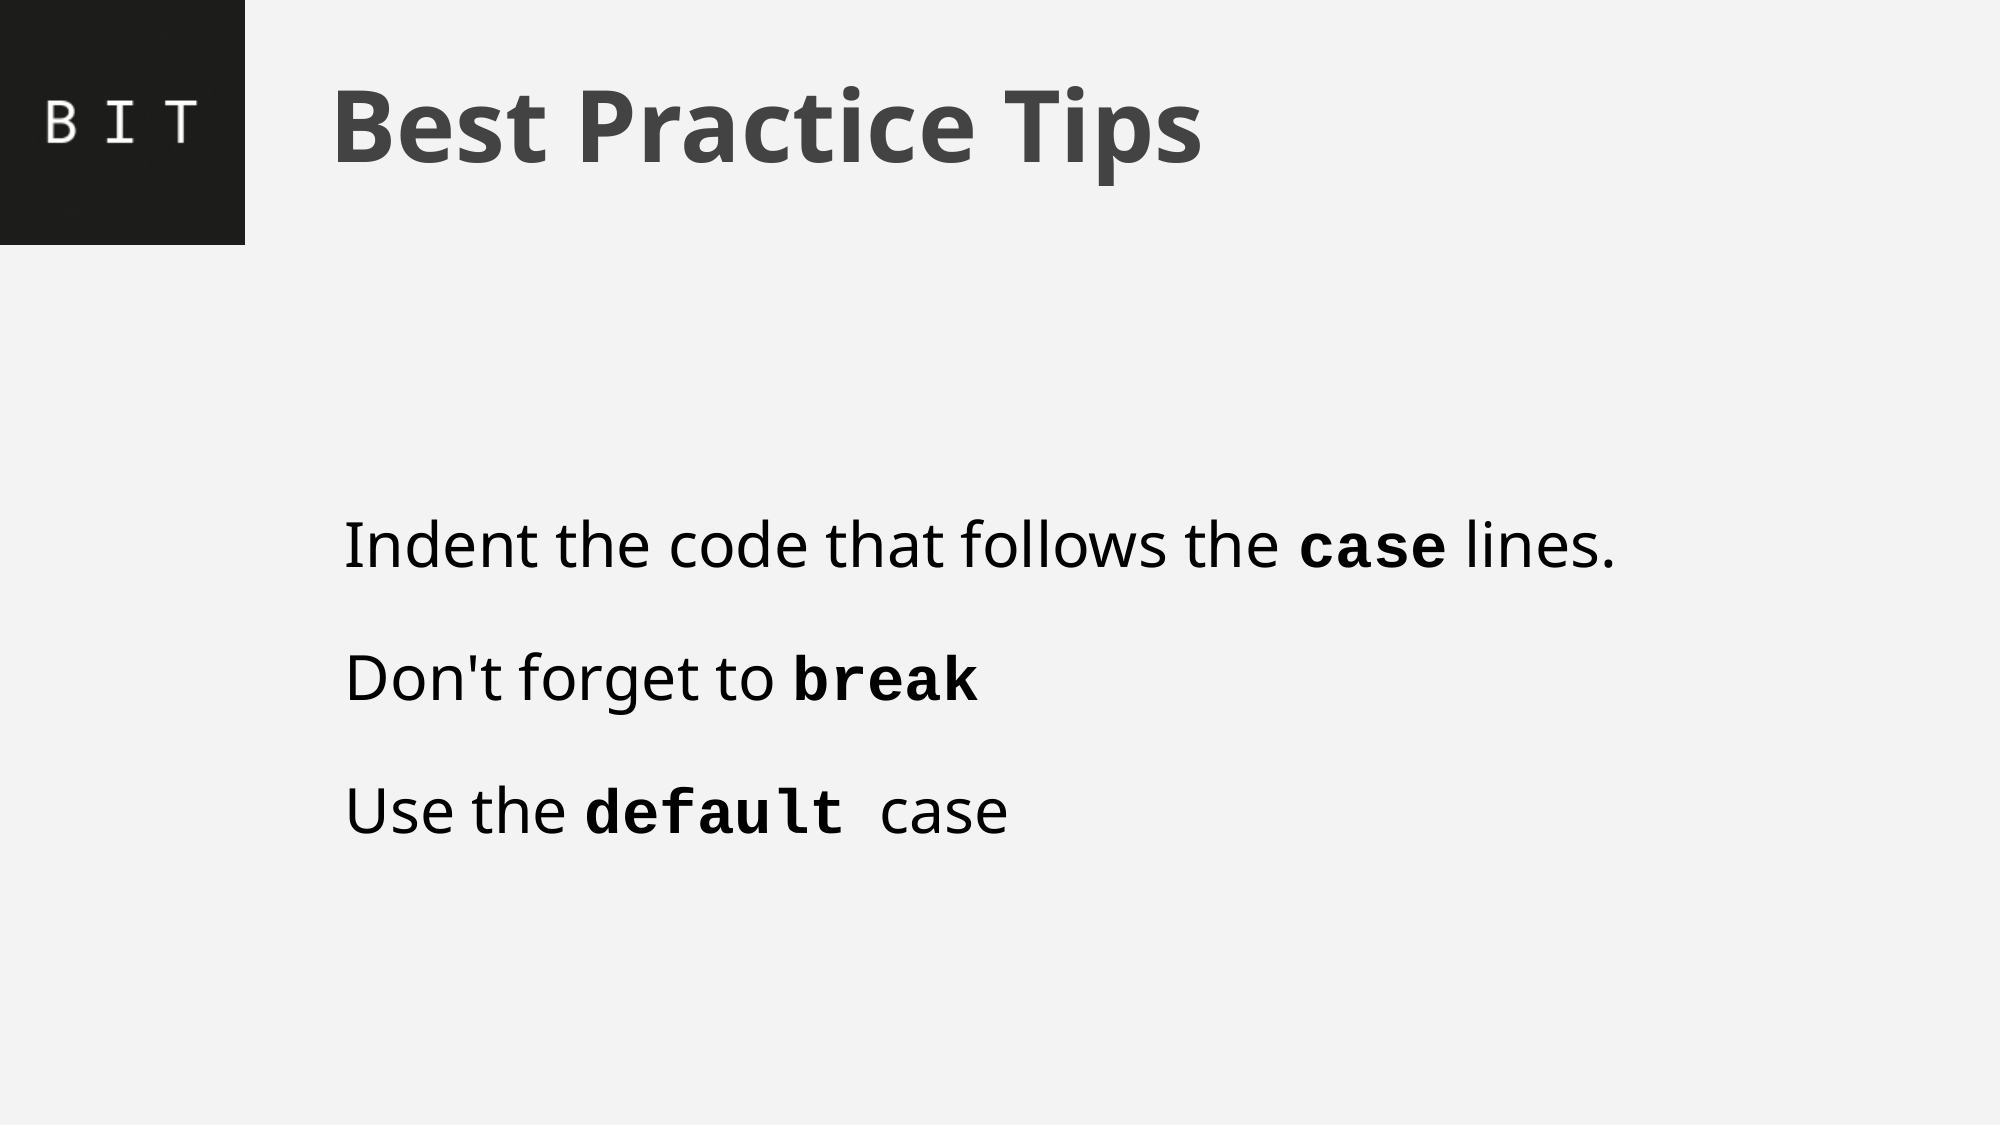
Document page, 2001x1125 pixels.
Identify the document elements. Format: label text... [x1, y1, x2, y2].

text_box Indent the code that follows the case lines. Don't forget to break Use the default case [329, 279, 1799, 1035]
picture [0, 0, 245, 245]
text_box Best Practice Tips [314, 0, 1809, 245]
